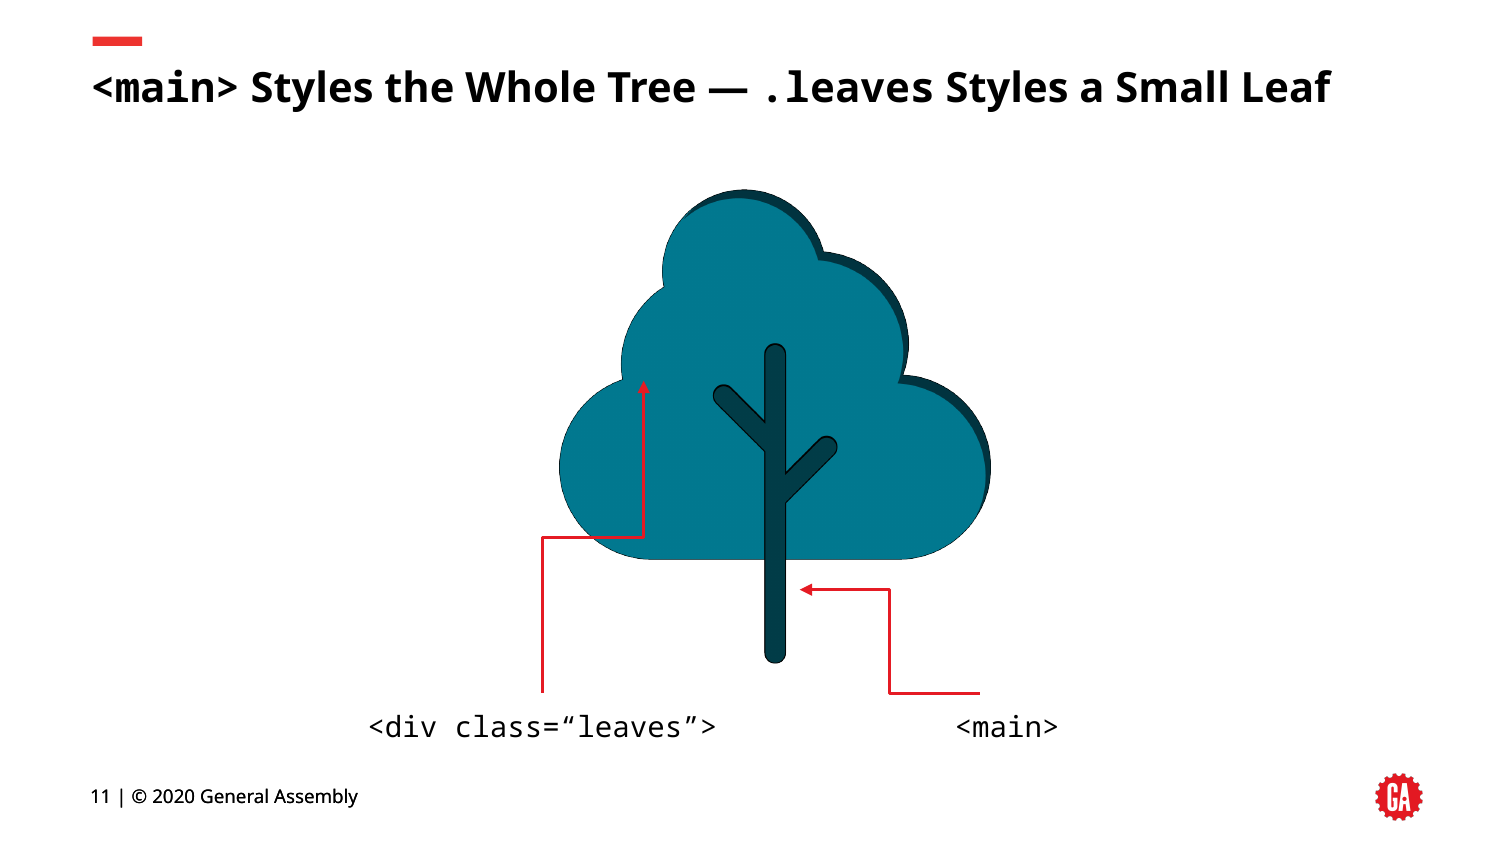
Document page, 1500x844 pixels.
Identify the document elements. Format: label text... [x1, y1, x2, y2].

picture [1373, 771, 1425, 823]
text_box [436, 486, 750, 588]
text_box <main> [906, 693, 1371, 779]
slide_number 11 | © 2020 General Assembly [75, 764, 465, 830]
picture [559, 189, 991, 664]
title <main> Styles the Whole Tree — .leaves Styles a Small Leaf [75, 46, 1473, 140]
text_box <div class=“leaves”> [178, 693, 906, 779]
picture [749, 189, 991, 454]
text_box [799, 589, 980, 694]
